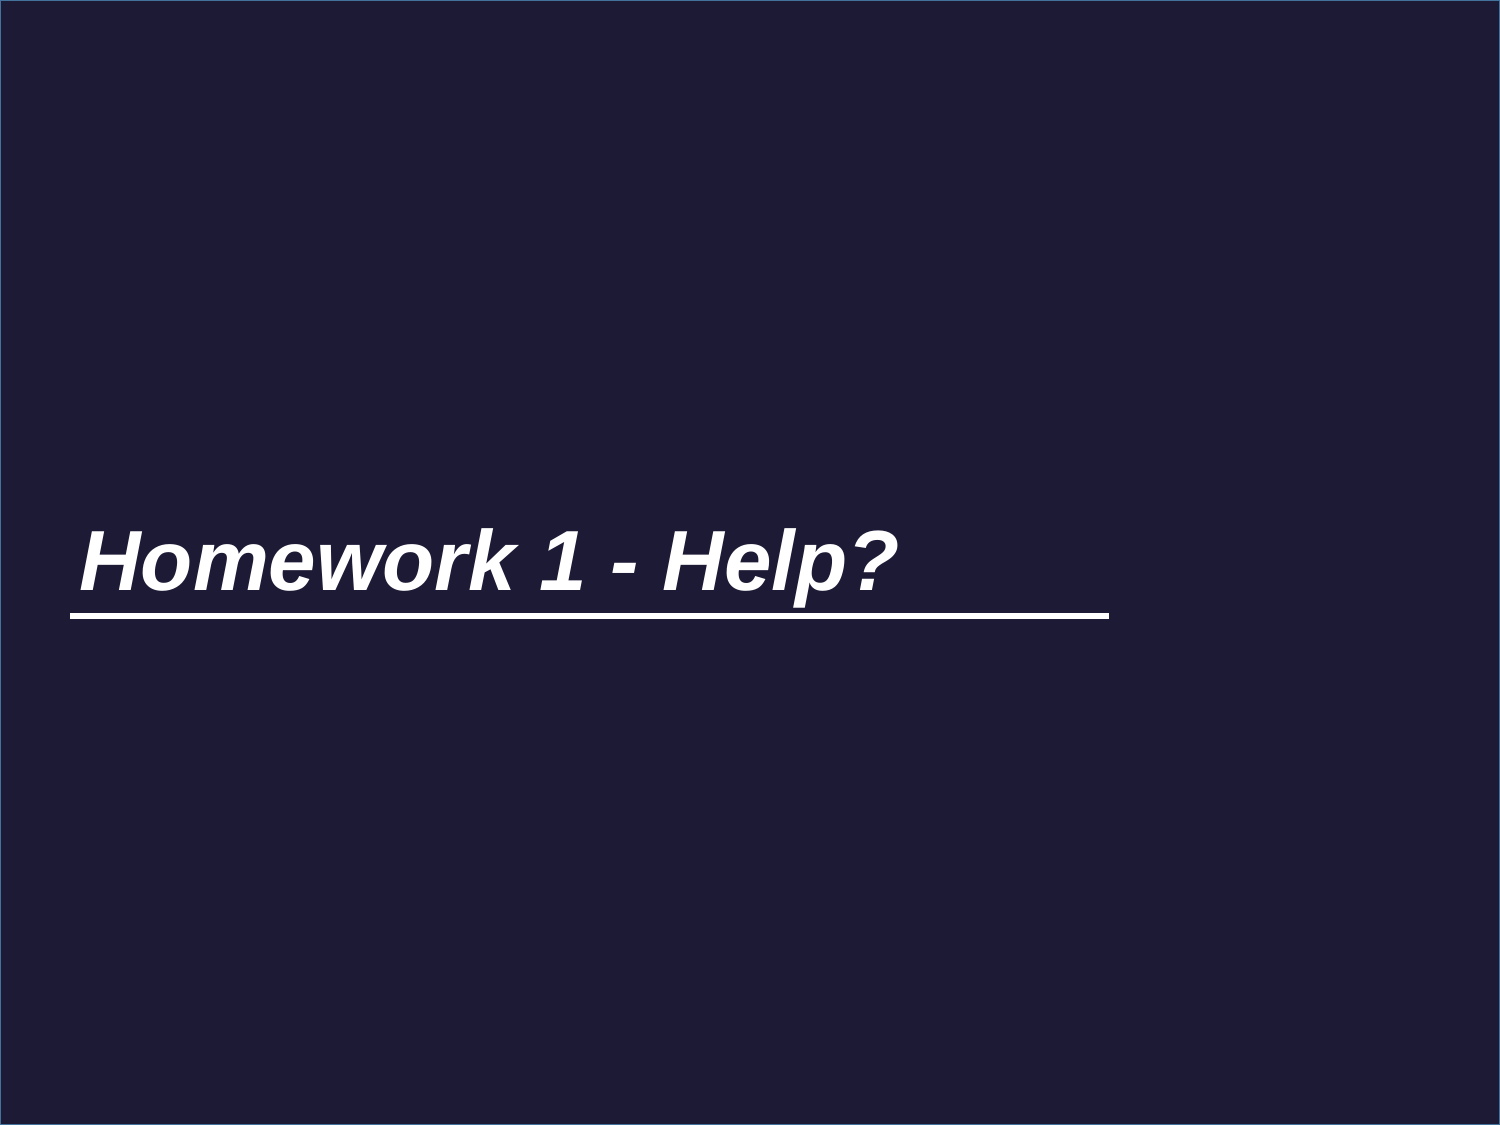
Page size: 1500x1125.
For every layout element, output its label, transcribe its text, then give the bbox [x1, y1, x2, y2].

title Homework 1 - Help? [64, 484, 1415, 628]
